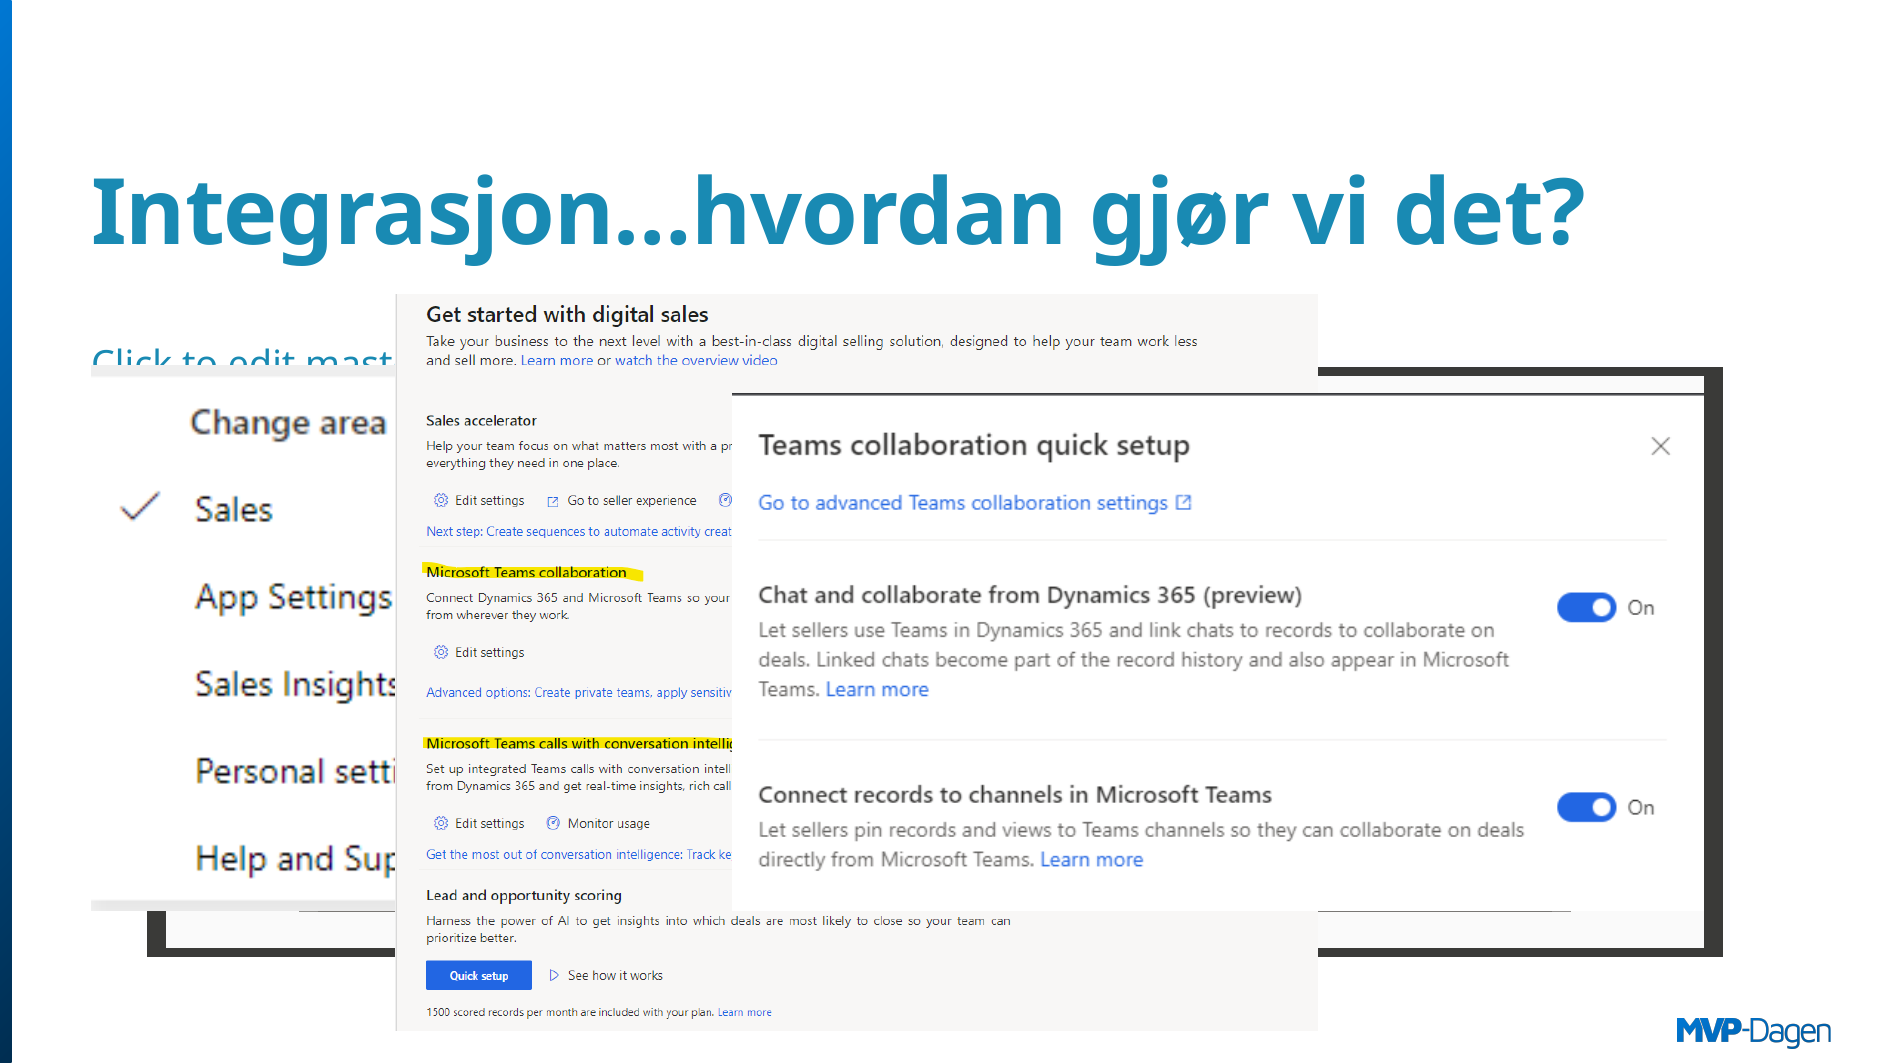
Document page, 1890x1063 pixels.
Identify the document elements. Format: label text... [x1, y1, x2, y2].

title Integrasjon…hvordan gjør vi det? [91, 152, 1780, 326]
picture [1677, 1018, 1831, 1049]
picture [90, 293, 1704, 1032]
